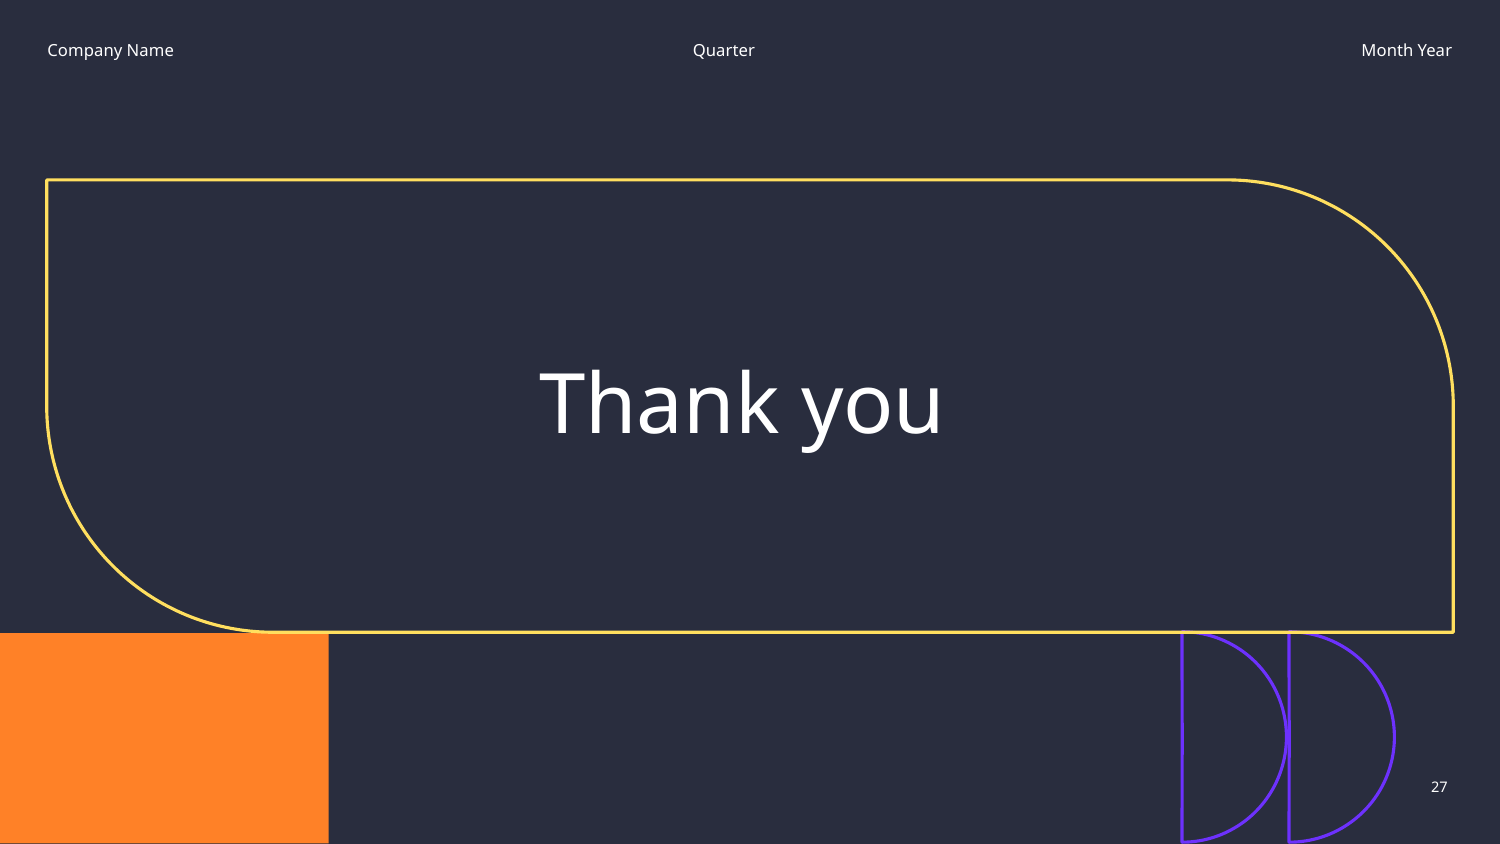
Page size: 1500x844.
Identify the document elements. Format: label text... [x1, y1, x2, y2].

subtitle Month Year [1078, 26, 1453, 63]
subtitle Quarter [692, 26, 984, 63]
title Thank you [46, 179, 1454, 633]
subtitle Company Name [47, 26, 395, 63]
